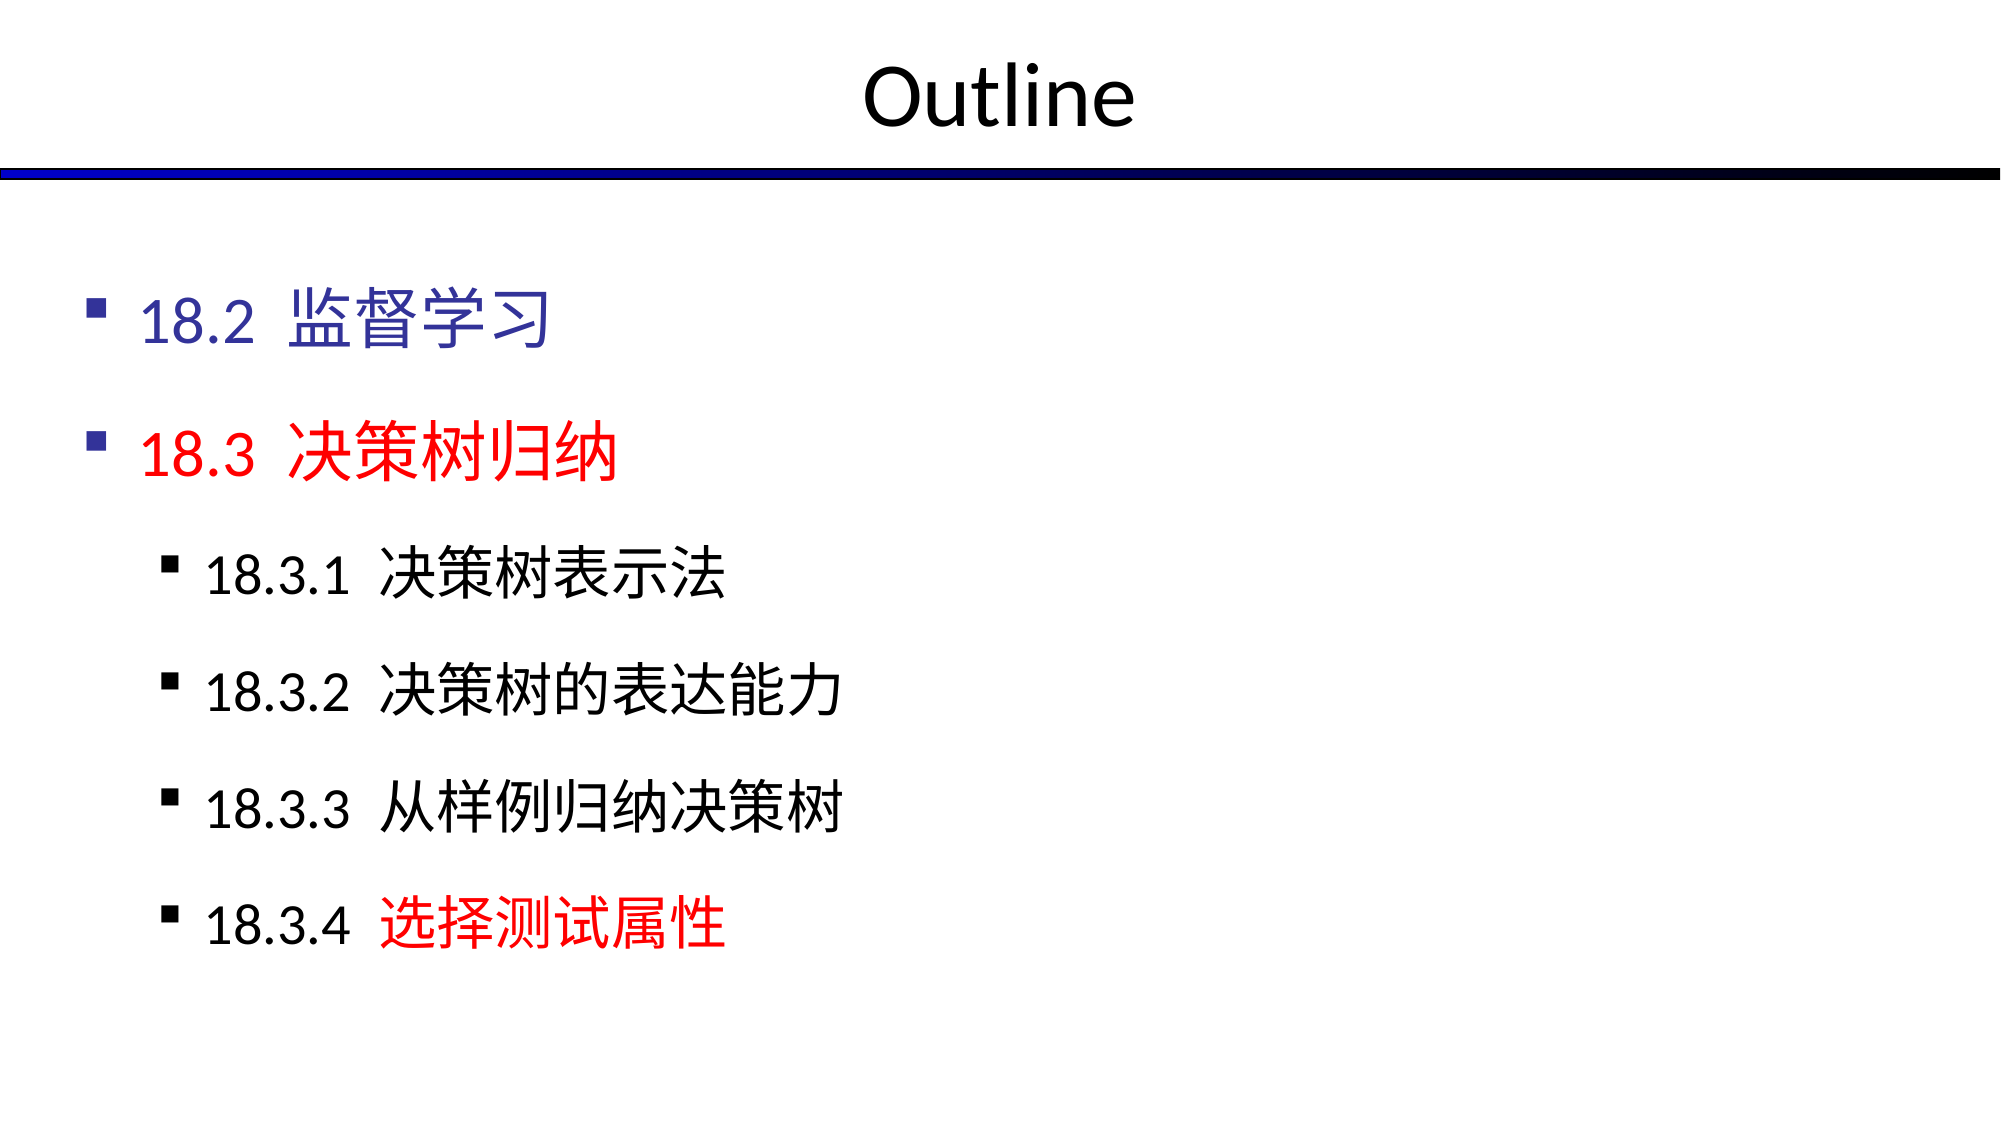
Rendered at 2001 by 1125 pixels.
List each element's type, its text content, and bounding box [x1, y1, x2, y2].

list 18.2 监督学习 18.3 决策树归纳 18.3.1 决策树表示法 18.3.2 决策树的表达能力 18.3.3 从样例归纳决策树 18.3.4 选择测试属性 [66, 228, 1934, 1006]
title Outline [0, 0, 2000, 184]
